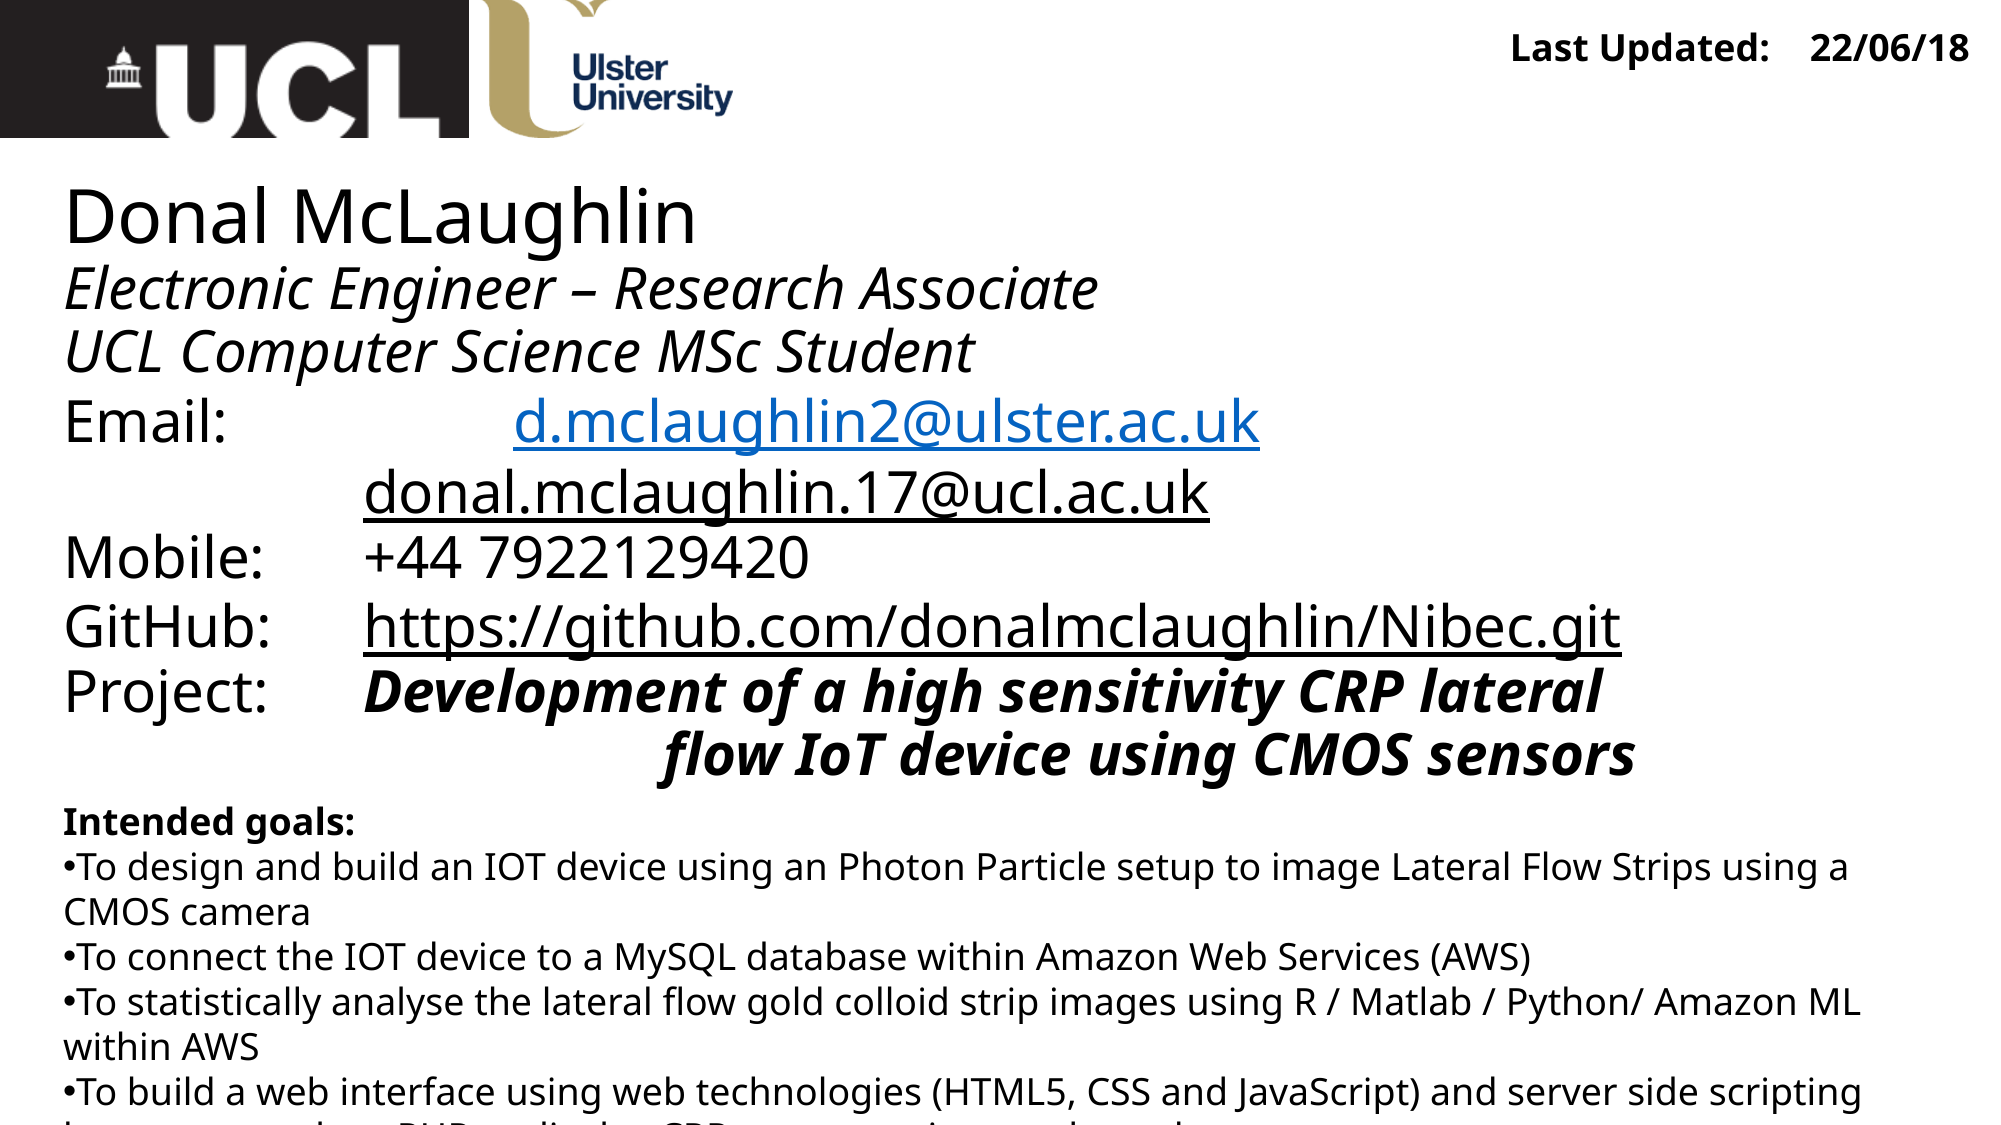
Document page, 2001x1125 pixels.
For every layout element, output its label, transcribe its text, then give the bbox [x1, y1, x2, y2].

title Donal McLaughlin Electronic Engineer – Research Associate UCL Computer Science MSc Student Email: d.mclaughlin2@ulster.ac.uk donal.mclaughlin.17@ucl.ac.uk Mobile: +44 7922129420 GitHub: https://github.com/donalmclaughlin/Nibec.git Project: Development of a high sensitivity CRP lateral flow IoT device using CMOS sensors [48, 196, 1841, 790]
text_box Intended goals: To design and build an IOT device using an Photon Particle setup to image Lateral Flow Strips using a CMOS camera To connect the IOT device to a MySQL database within Amazon Web Services (AWS) To statistically analyse the lateral flow gold colloid strip images using R / Matlab / Python/ Amazon ML within AWS To build a web interface using web technologies (HTML5, CSS and JavaScript) and server side scripting languages such as PHP to display CRP concentrations and trends. [48, 790, 1952, 1125]
picture [0, 0, 733, 138]
text_box Last Updated: 22/06/18 [1495, 16, 2000, 77]
